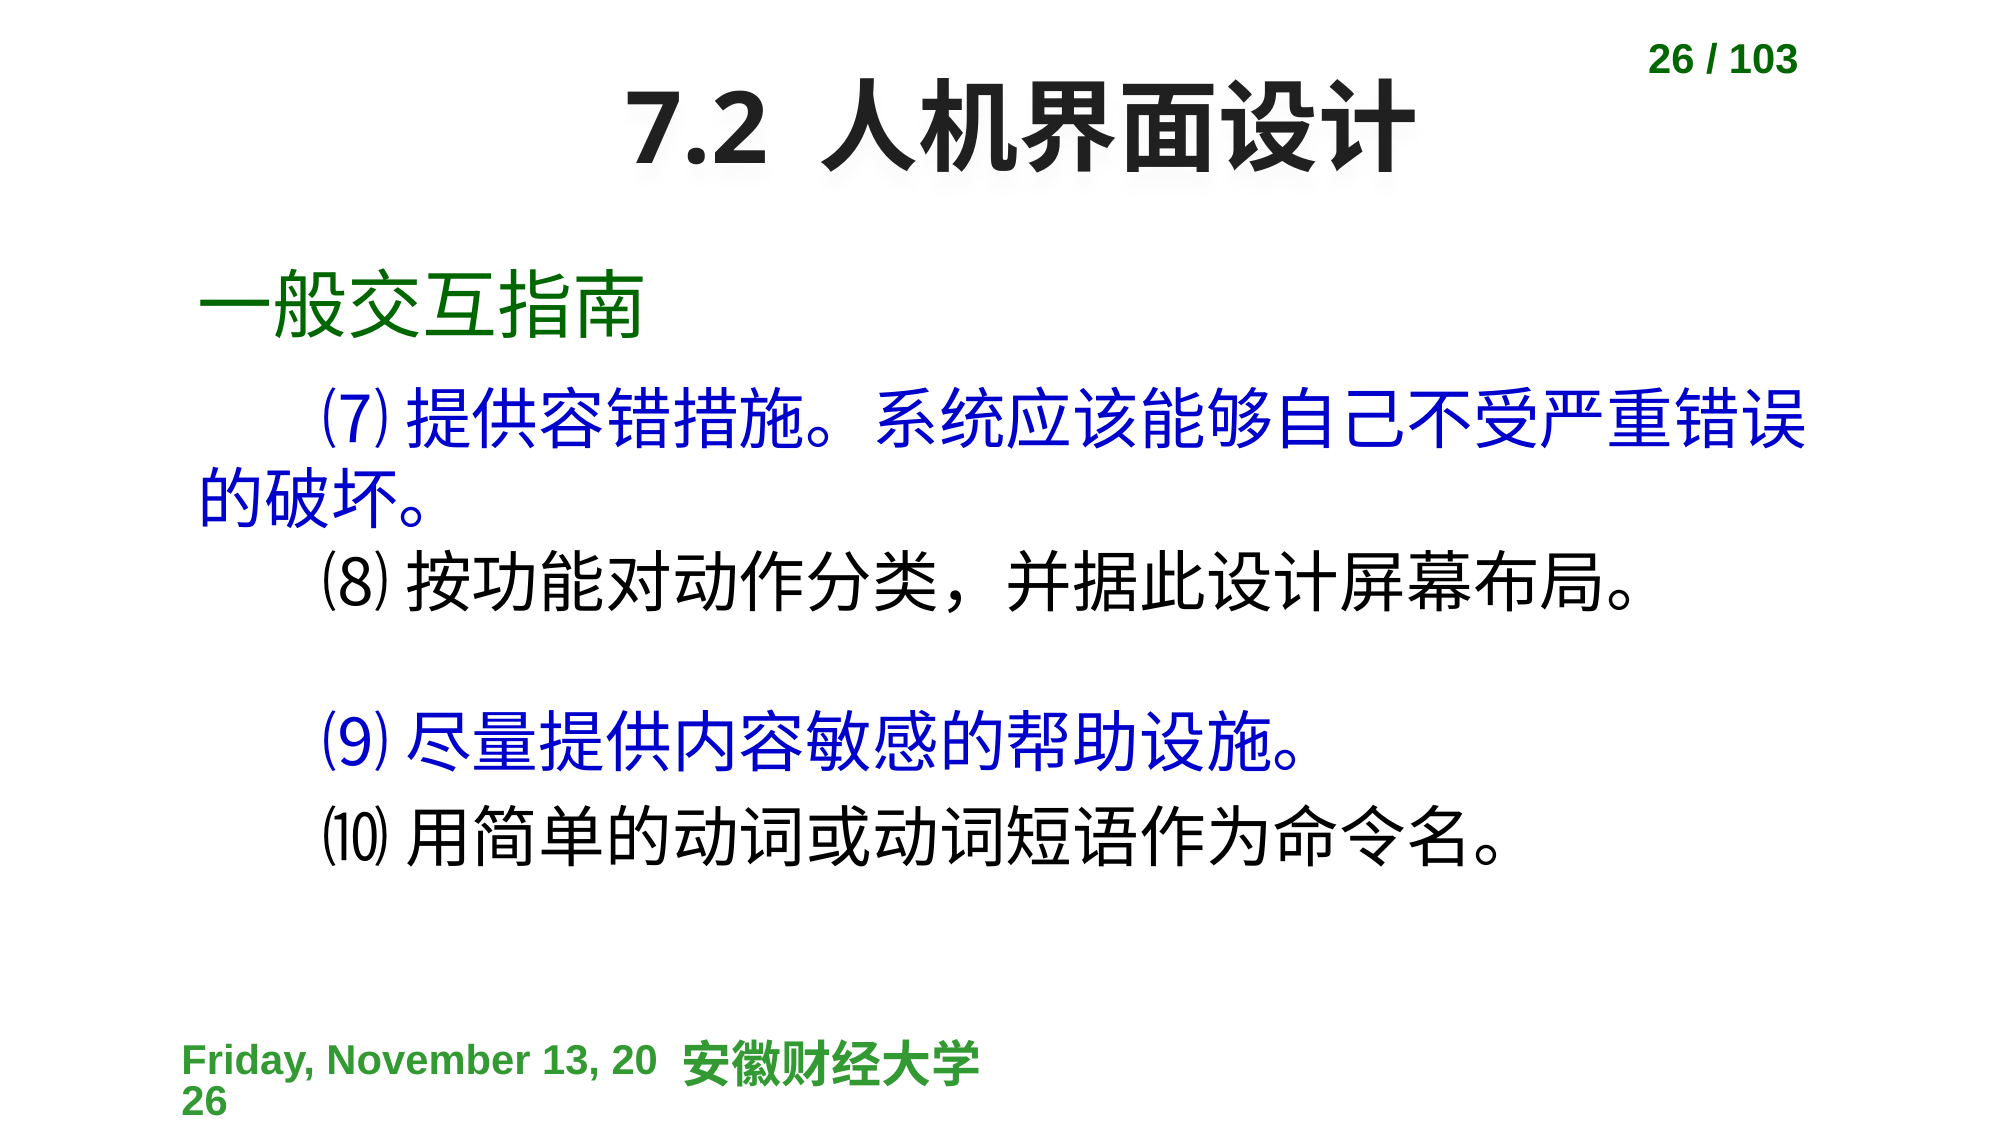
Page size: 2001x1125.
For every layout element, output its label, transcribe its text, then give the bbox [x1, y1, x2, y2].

footer 安徽财经大学 [666, 1025, 1384, 1100]
text_box 一般交互指南 [183, 249, 1817, 355]
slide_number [166, 1025, 666, 1100]
text_box ⑺提供容错措施。系统应该能够自己不受严重错误的破坏。 [183, 369, 1850, 532]
slide_number 26 / 103 [1633, 24, 1967, 100]
title 7.2 人机界面设计 [88, 62, 1934, 200]
text_box ⑻按功能对动作分类，并据此设计屏幕布局。 [183, 532, 1850, 628]
text_box ⑽用简单的动词或动词短语作为命令名。 [183, 787, 1850, 883]
text_box ⑼尽量提供内容敏感的帮助设施。 [183, 692, 1850, 787]
